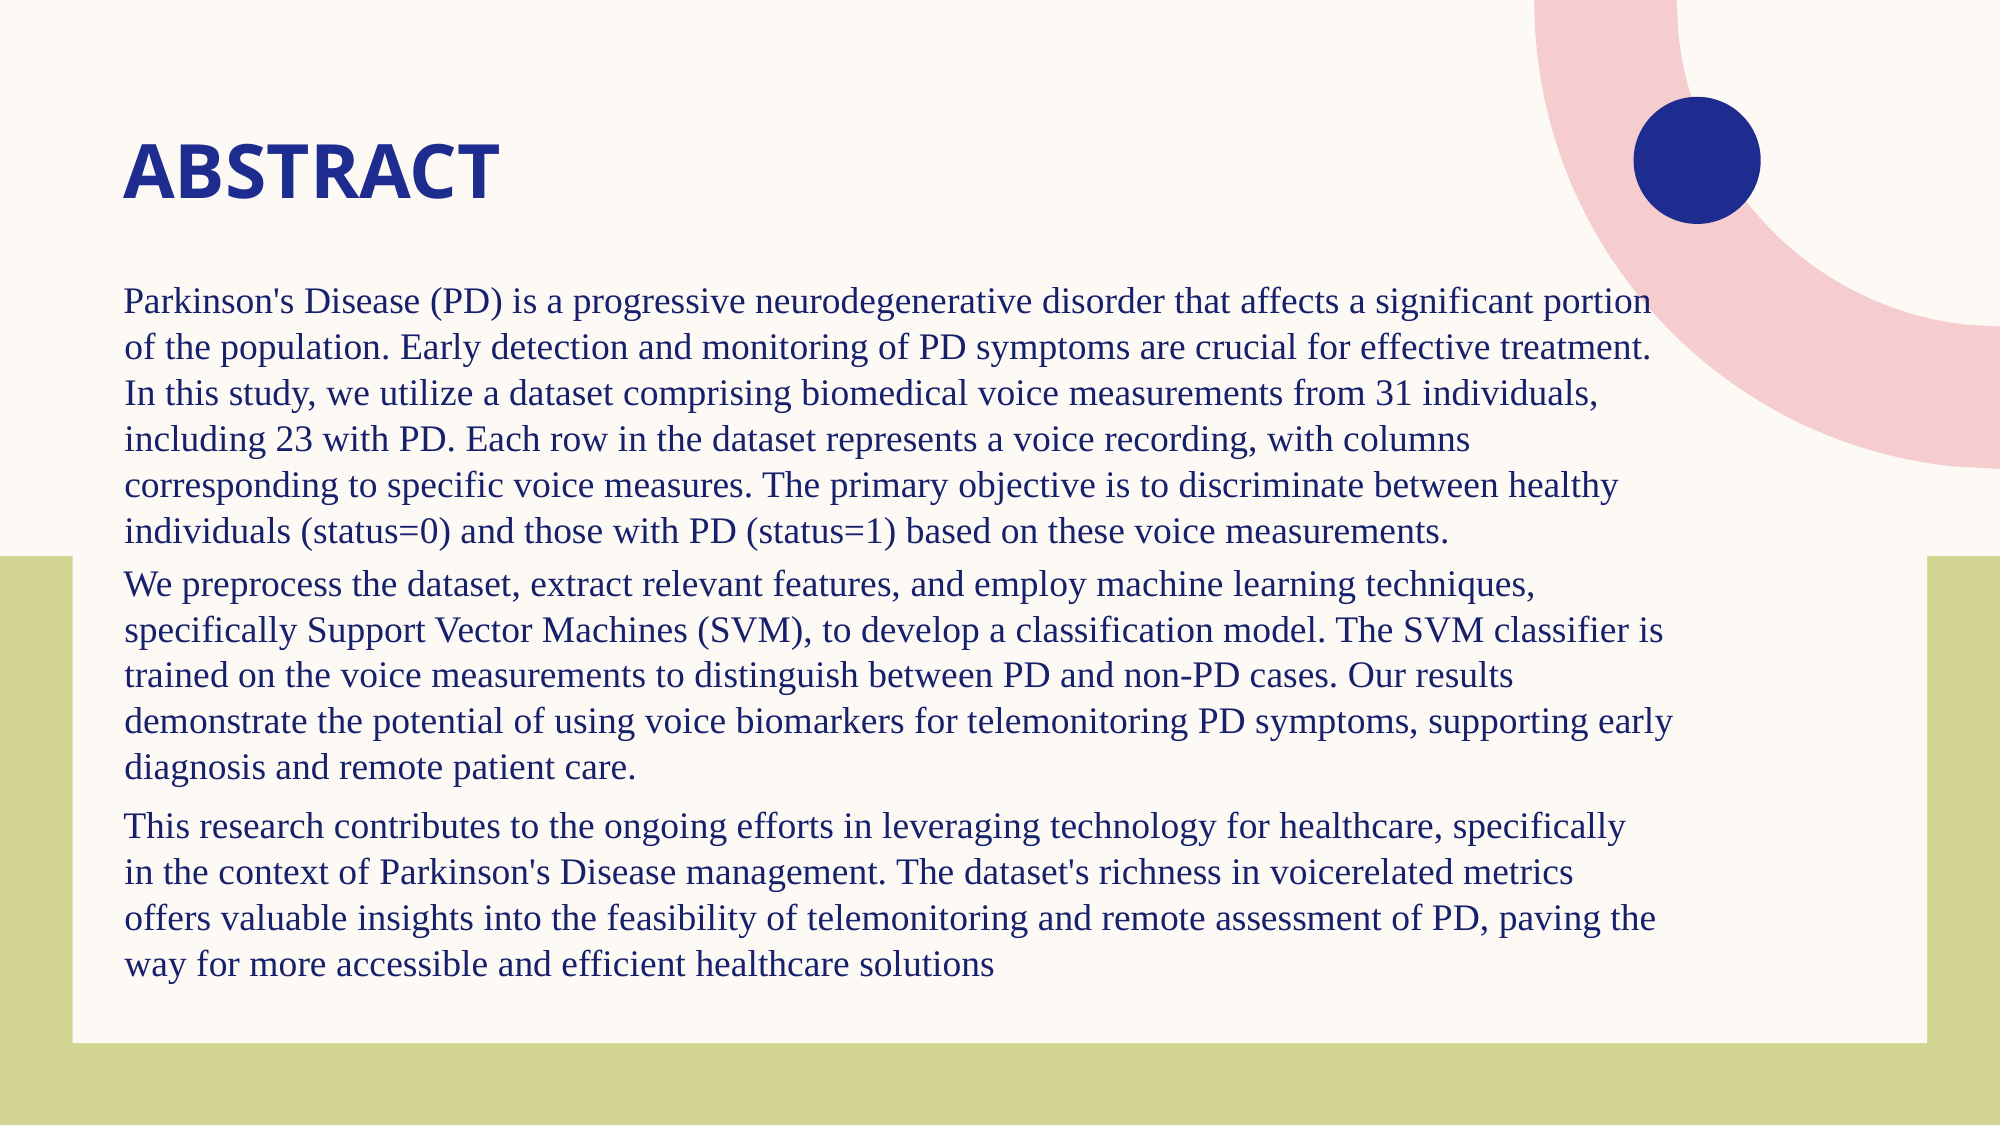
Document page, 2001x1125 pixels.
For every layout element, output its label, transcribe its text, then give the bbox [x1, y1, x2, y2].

text_box Parkinson's Disease (PD) is a progressive neurodegenerative disorder that affects a significant portion of the population. Early detection and monitoring of PD symptoms are crucial for effective treatment. In this study, we utilize a dataset comprising biomedical voice measurements from 31 individuals, including 23 with PD. Each row in the dataset represents a voice recording, with columns corresponding to specific voice measures. The primary objective is to discriminate between healthy individuals (status=0) and those with PD (status=1) based on these voice measurements. We preprocess the dataset, extract relevant features, and employ machine learning techniques, specifically Support Vector Machines (SVM), to develop a classification model. The SVM classifier is trained on the voice measurements to distinguish between PD and non-PD cases. Our results demonstrate the potential of using voice biomarkers for telemonitoring PD symptoms, supporting early diagnosis and remote patient care. This research contributes to the ongoing efforts in leveraging technology for healthcare, specifically in the context of Parkinson's Disease management. The dataset's richness in voicerelated metrics offers valuable insights into the feasibility of telemonitoring and remote assessment of PD, paving the way for more accessible and efficient healthcare solutions [108, 267, 1691, 1039]
title abstract [108, 48, 1224, 267]
